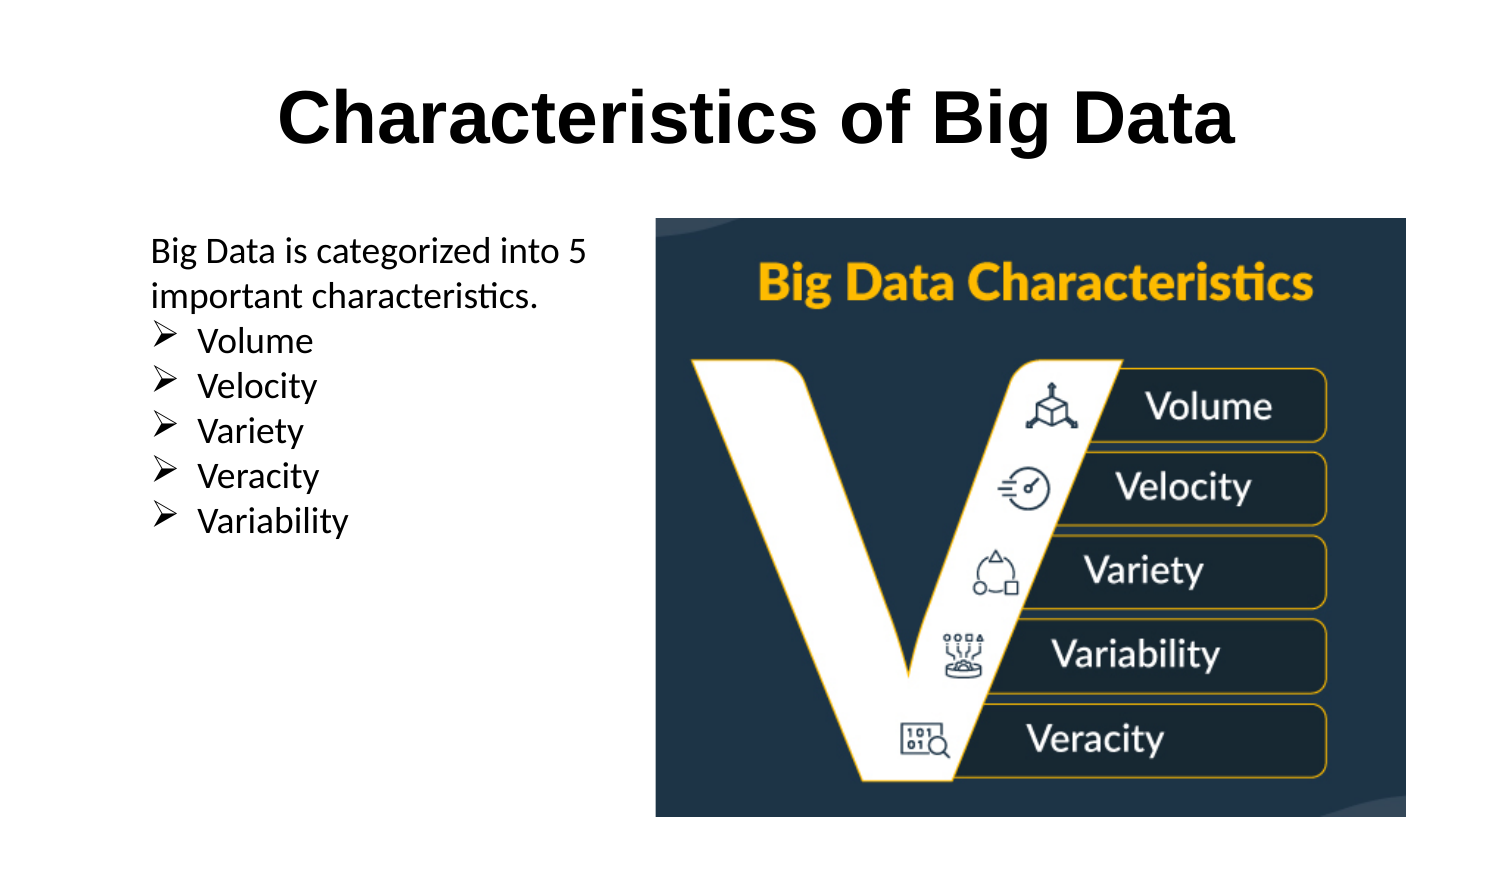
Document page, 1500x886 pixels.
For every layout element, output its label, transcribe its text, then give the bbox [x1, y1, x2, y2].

text_box Big Data is categorized into 5 important characteristics. Volume Velocity Variety Veracity Variability [135, 218, 653, 594]
picture [655, 218, 1407, 818]
text_box Characteristics of Big Data [125, 61, 1388, 167]
